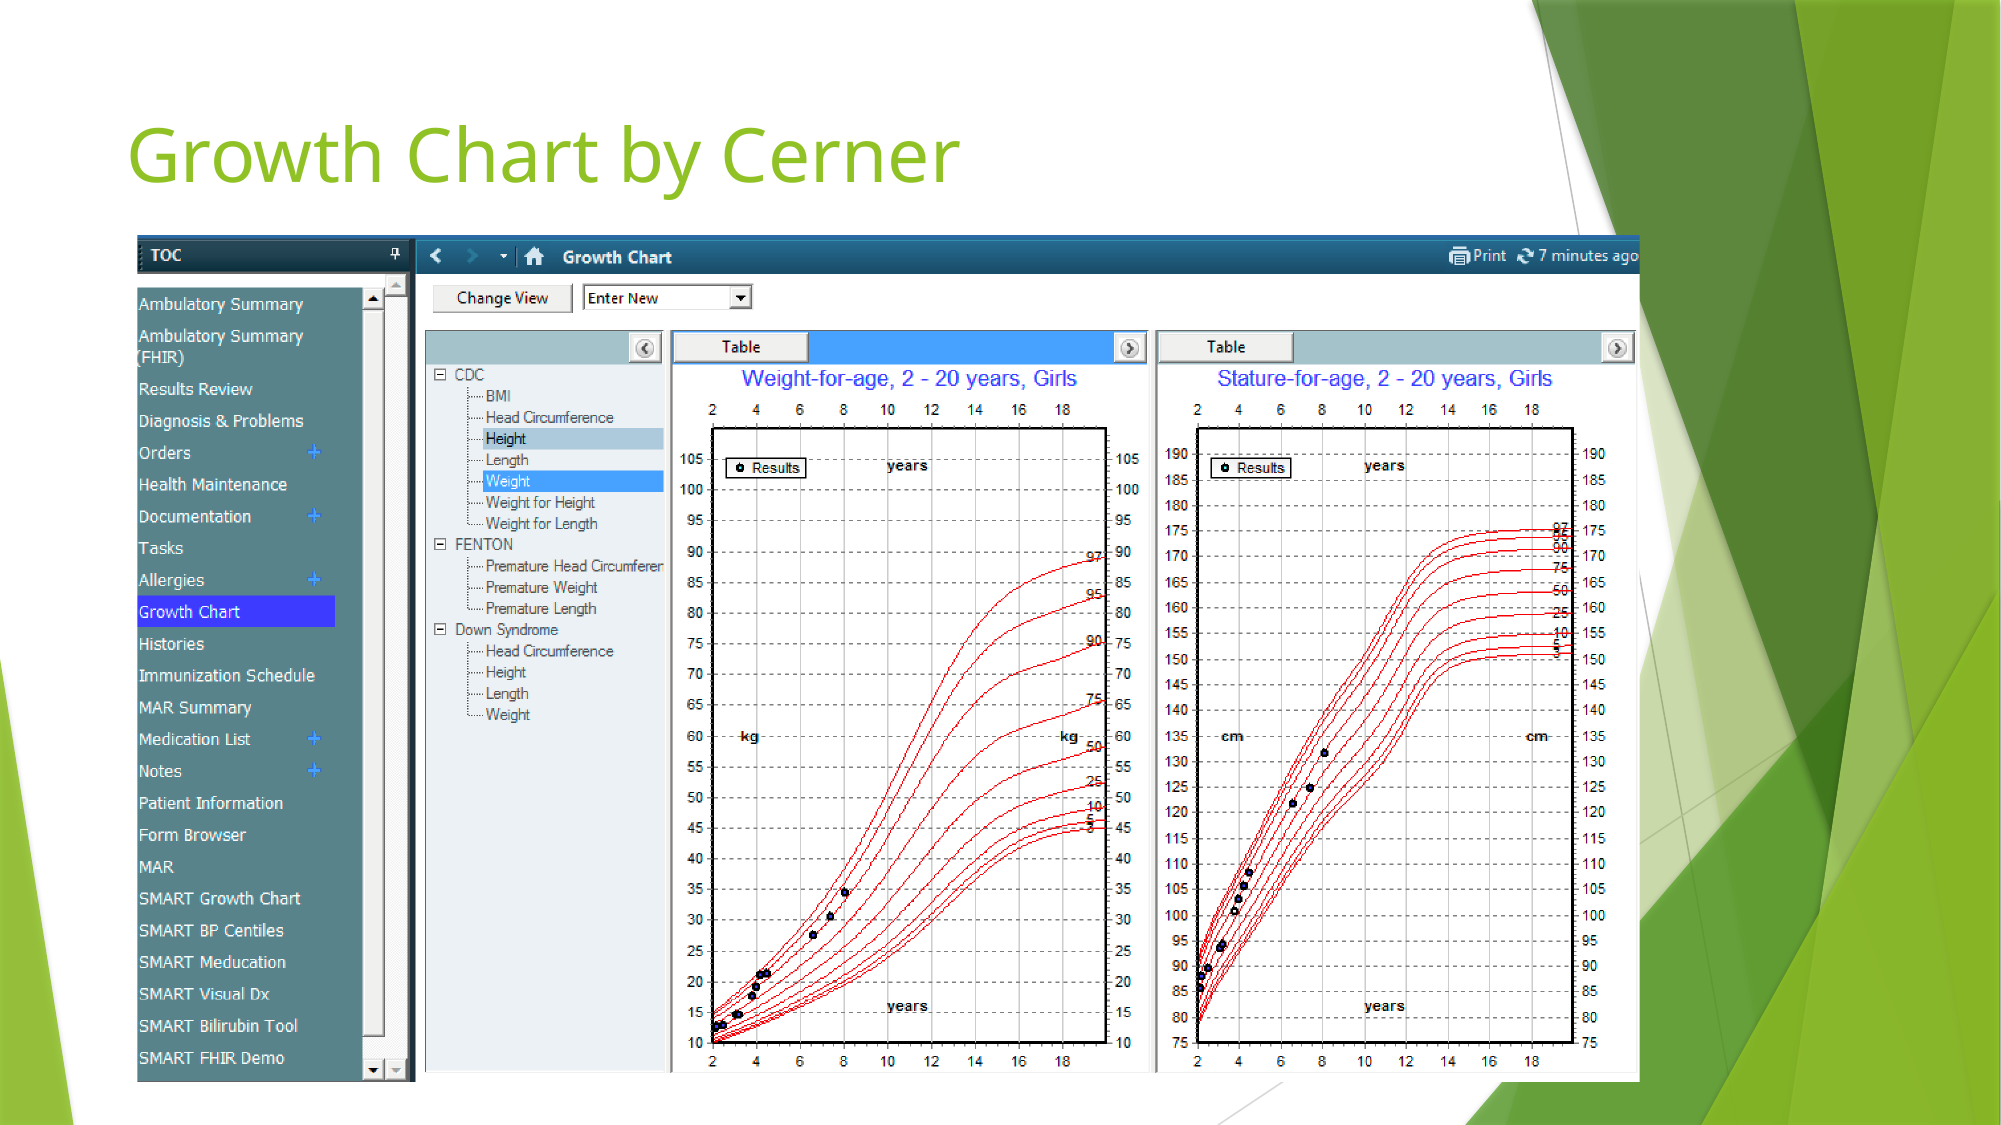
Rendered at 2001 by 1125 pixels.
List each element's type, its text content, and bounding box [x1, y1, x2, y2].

picture [136, 234, 1641, 1082]
title Growth Chart by Cerner [111, 99, 1522, 317]
